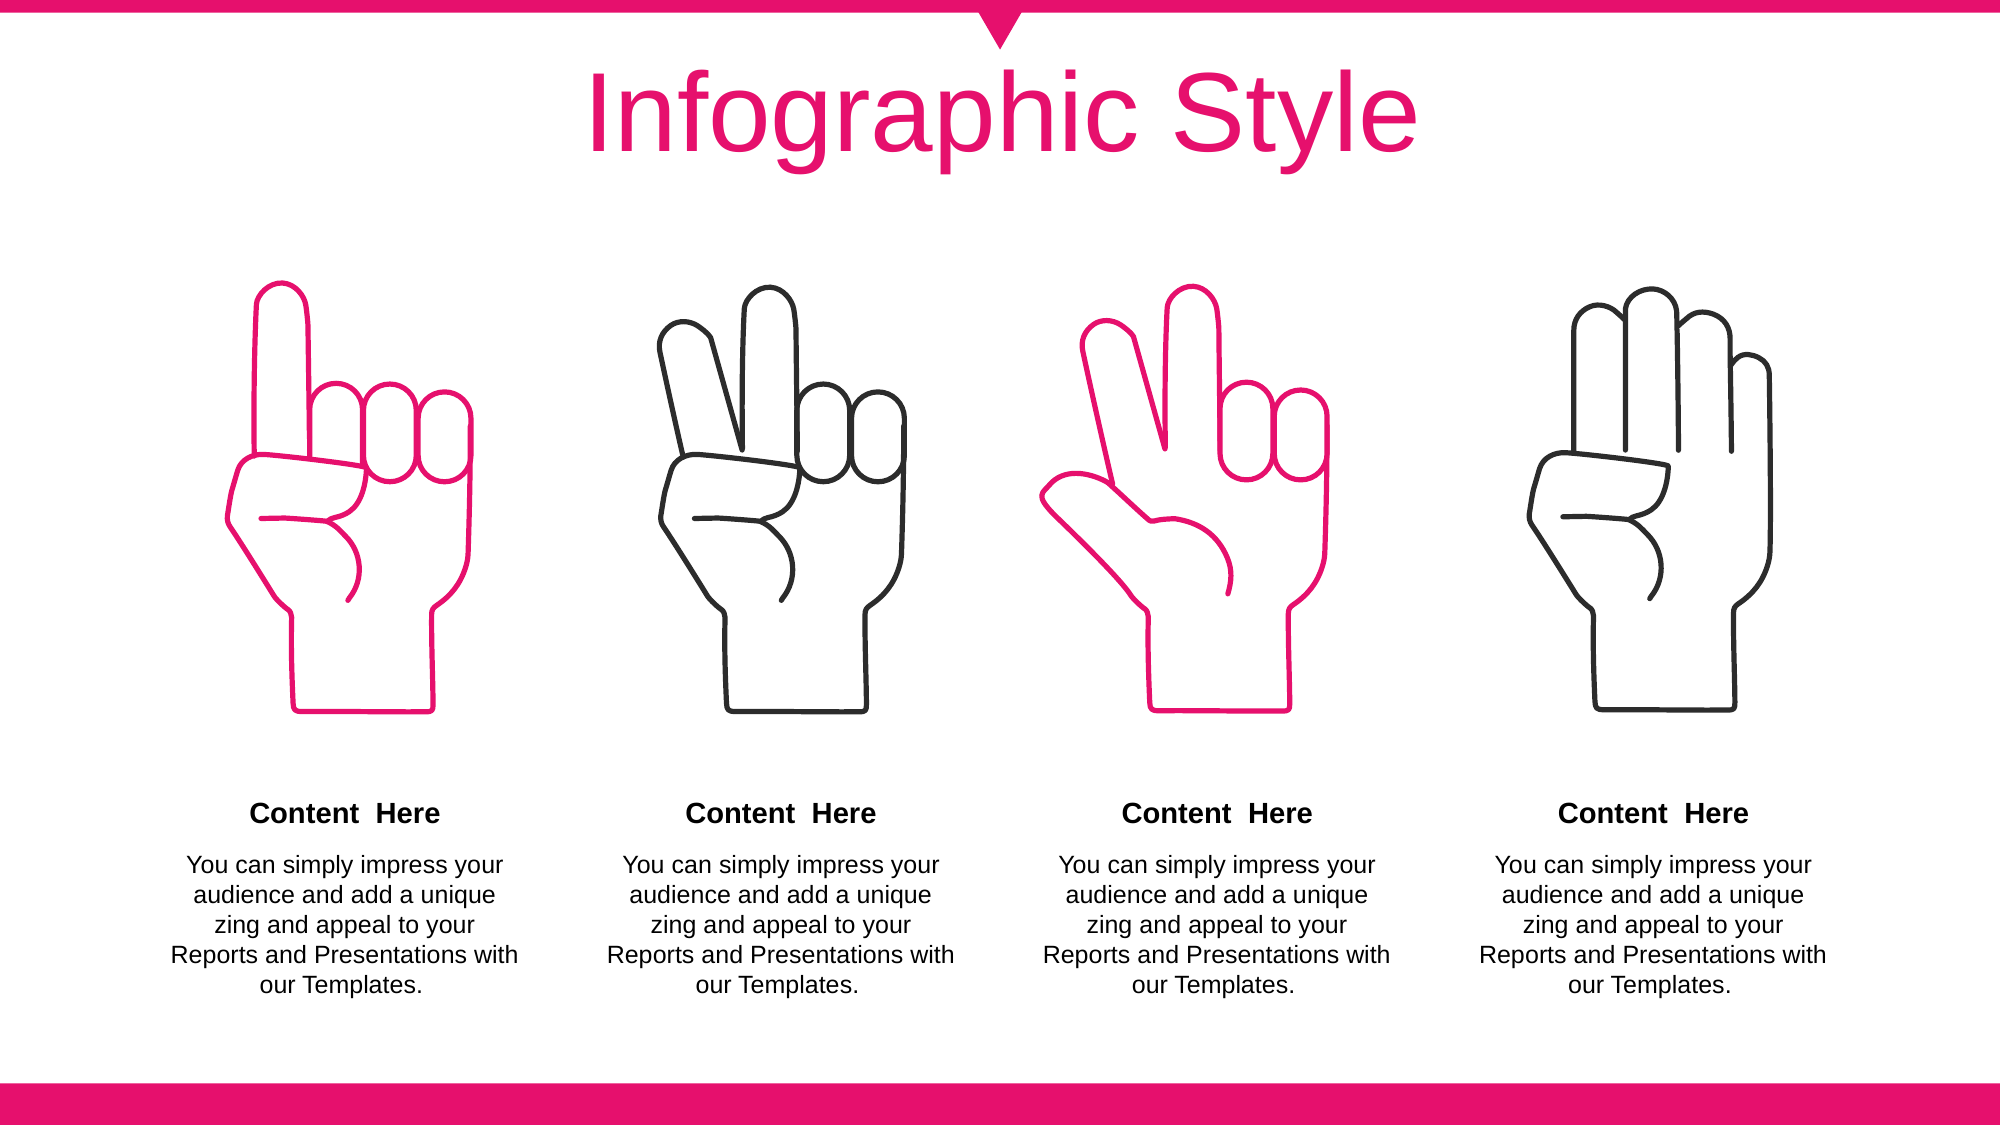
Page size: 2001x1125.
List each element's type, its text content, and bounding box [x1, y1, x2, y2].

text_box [155, 786, 536, 1010]
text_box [591, 786, 972, 1010]
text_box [1484, 283, 1776, 713]
list Infographic Style [53, 55, 1952, 175]
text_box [1027, 786, 1408, 1010]
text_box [1039, 284, 1395, 713]
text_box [1463, 786, 1844, 1010]
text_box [657, 284, 906, 713]
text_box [180, 271, 472, 713]
